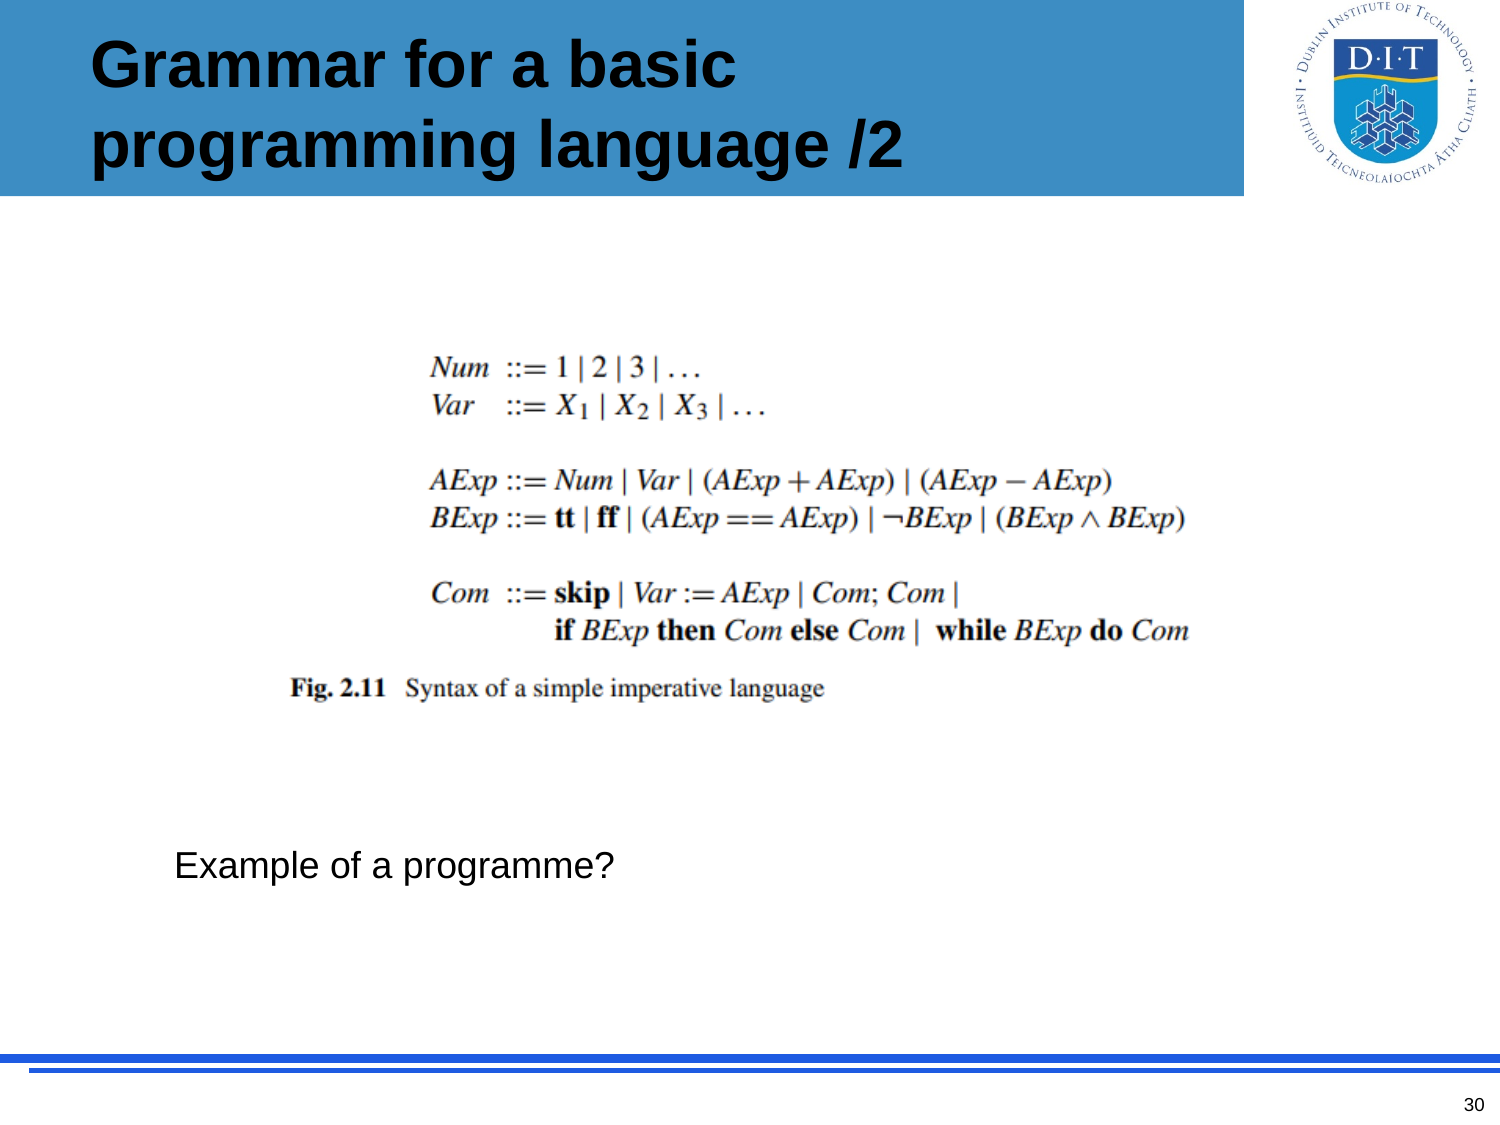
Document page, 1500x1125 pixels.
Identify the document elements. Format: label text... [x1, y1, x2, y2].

slide_number 30 [1149, 1084, 1500, 1125]
picture [243, 337, 1284, 729]
title Grammar for a basic programming language /2 [74, 18, 1105, 182]
text_box Example of a programme? [159, 834, 1376, 894]
picture [1293, 0, 1478, 185]
